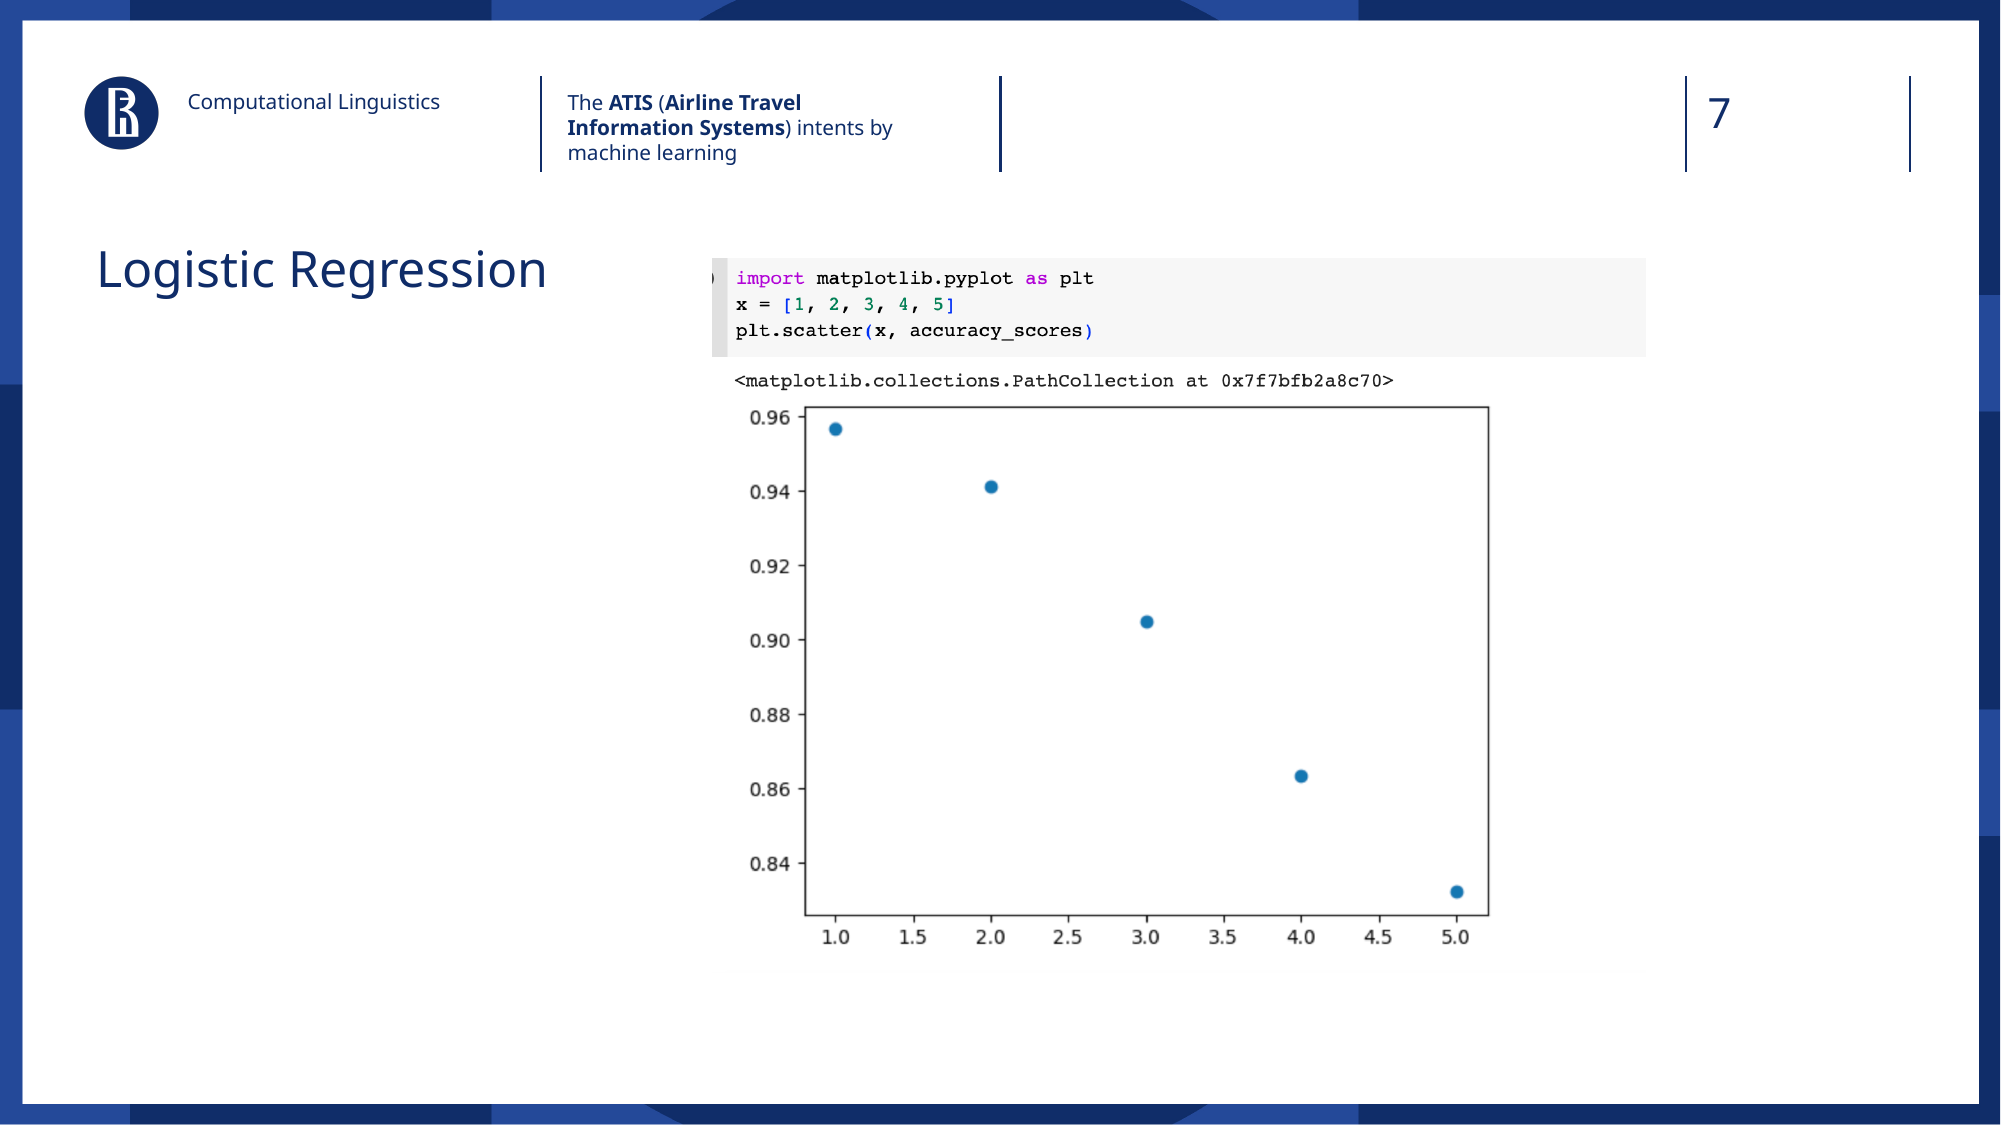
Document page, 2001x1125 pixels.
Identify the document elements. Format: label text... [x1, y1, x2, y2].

list The ATIS (Airline Travel Information Systems) intents by machine learning [567, 90, 907, 157]
list Computational Linguistics [187, 88, 500, 157]
title Logistic Regression [96, 237, 806, 365]
picture [0, 0, 2001, 1125]
